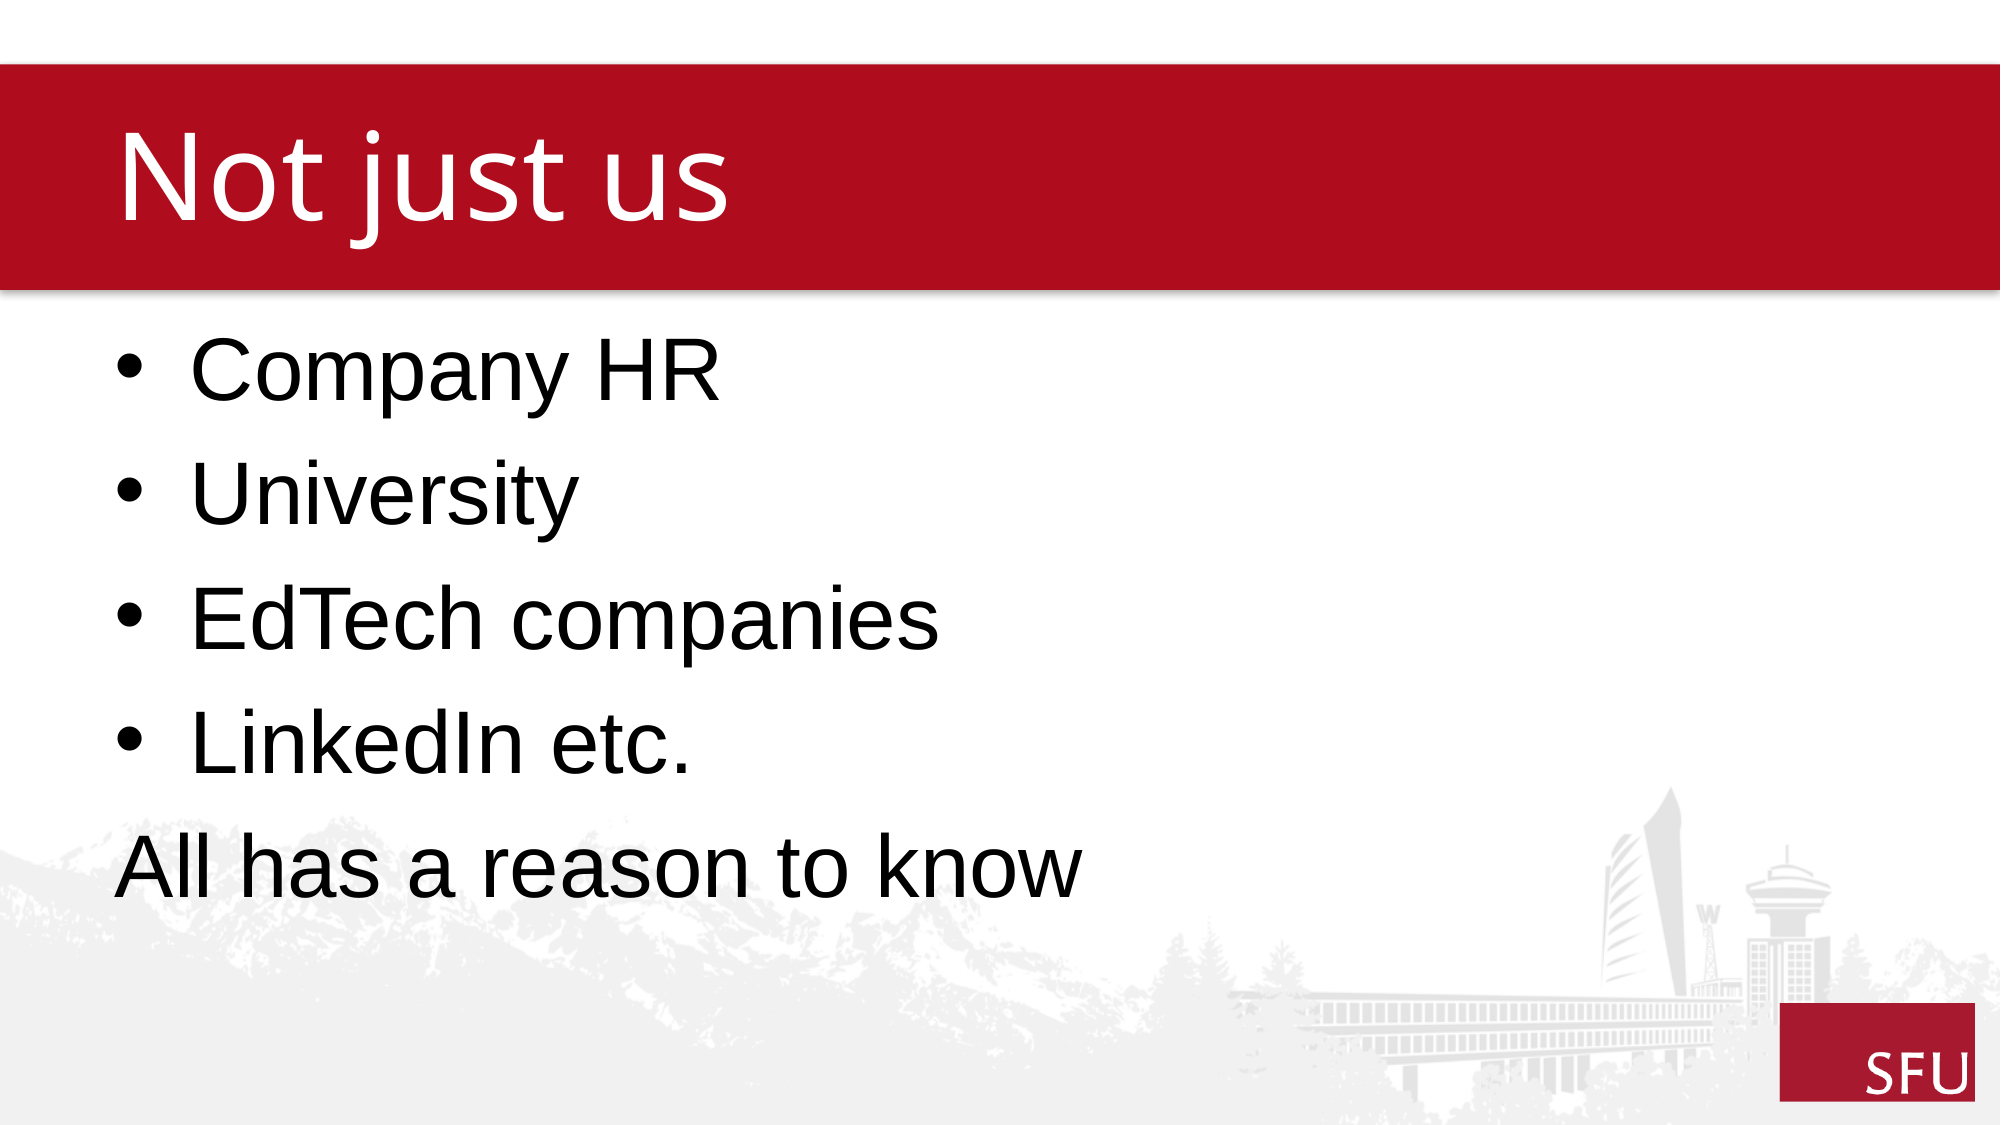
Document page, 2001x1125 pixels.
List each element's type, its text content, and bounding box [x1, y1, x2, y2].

list Company HR University EdTech companies LinkedIn etc. All has a reason to know [99, 303, 1900, 970]
picture [1779, 1003, 1975, 1102]
title Not just us [99, 90, 1900, 260]
text_box [0, 64, 2000, 291]
